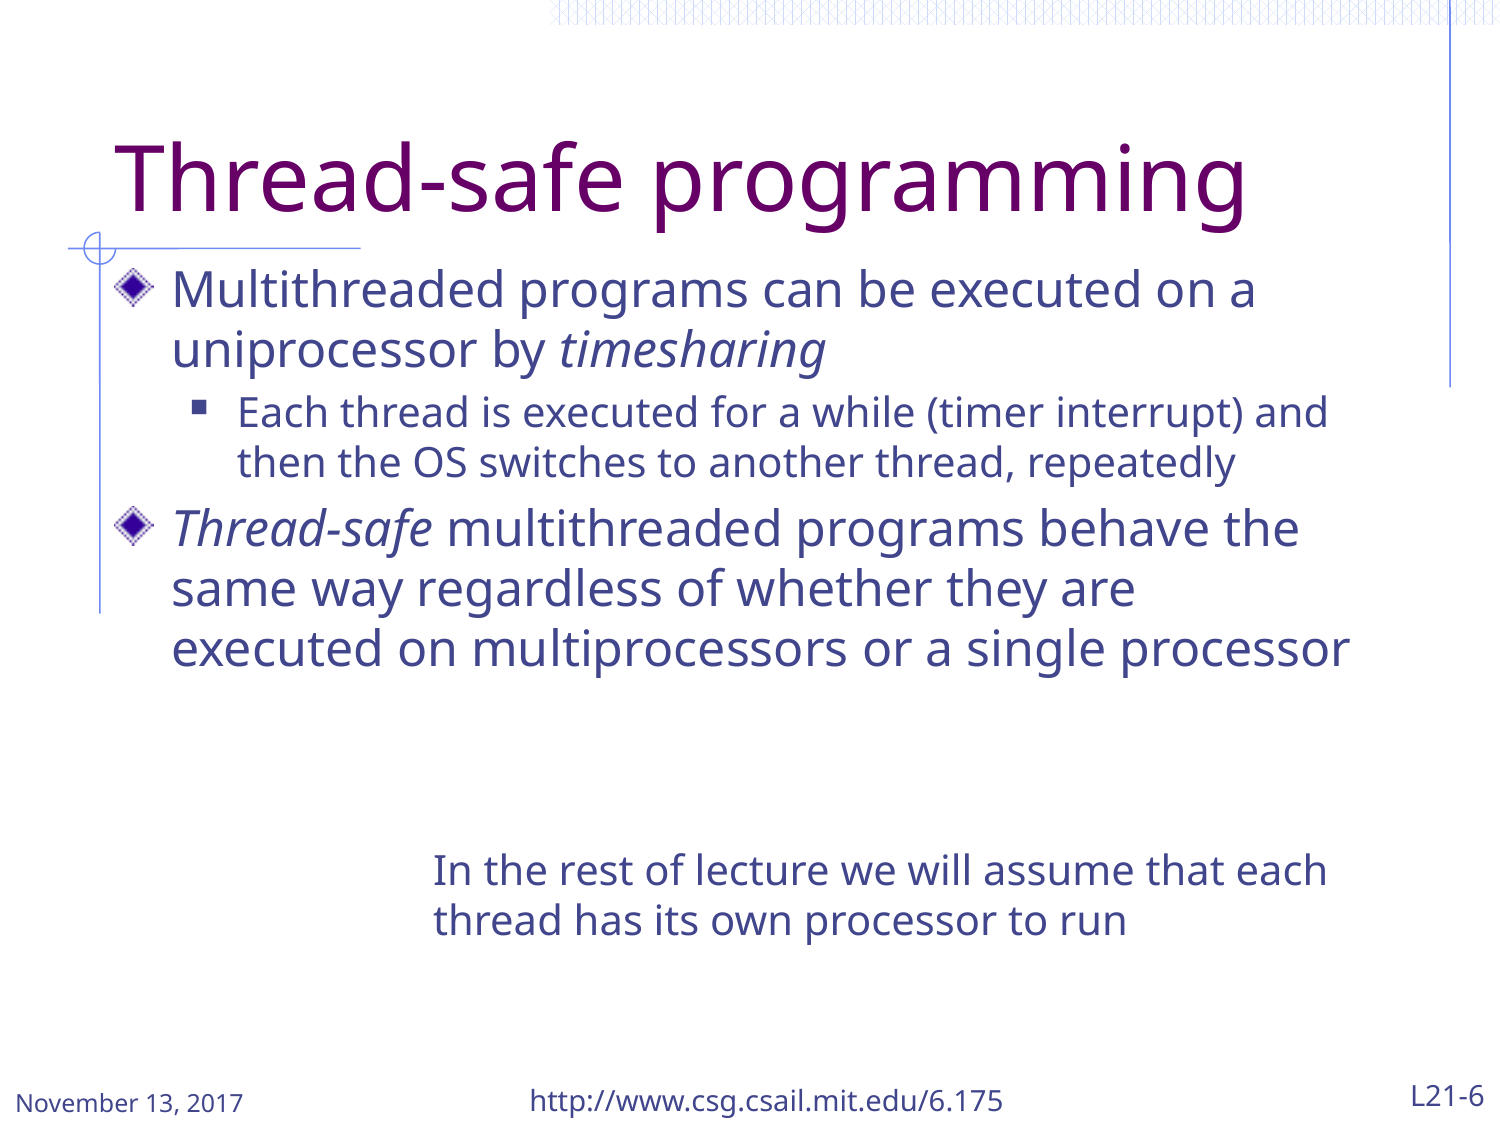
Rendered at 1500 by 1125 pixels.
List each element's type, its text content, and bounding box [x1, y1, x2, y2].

title Thread-safe programming [99, 49, 1376, 238]
text_box In the rest of lecture we will assume that each thread has its own processor to run [418, 836, 1375, 952]
picture [114, 268, 154, 307]
footer http://www.csg.csail.mit.edu/6.175 [508, 1049, 1026, 1125]
picture [114, 506, 154, 546]
list Multithreaded programs can be executed on a uniprocessor by timesharing Each thread is executed for a while (timer interrupt) and then the OS switches to another thread, repeatedly Thread-safe multithreaded programs behave the same way regardless of whether they are executed on multiprocessors or a single processor [99, 249, 1376, 837]
slide_number L21-6 [1187, 1049, 1500, 1125]
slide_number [0, 1049, 313, 1125]
